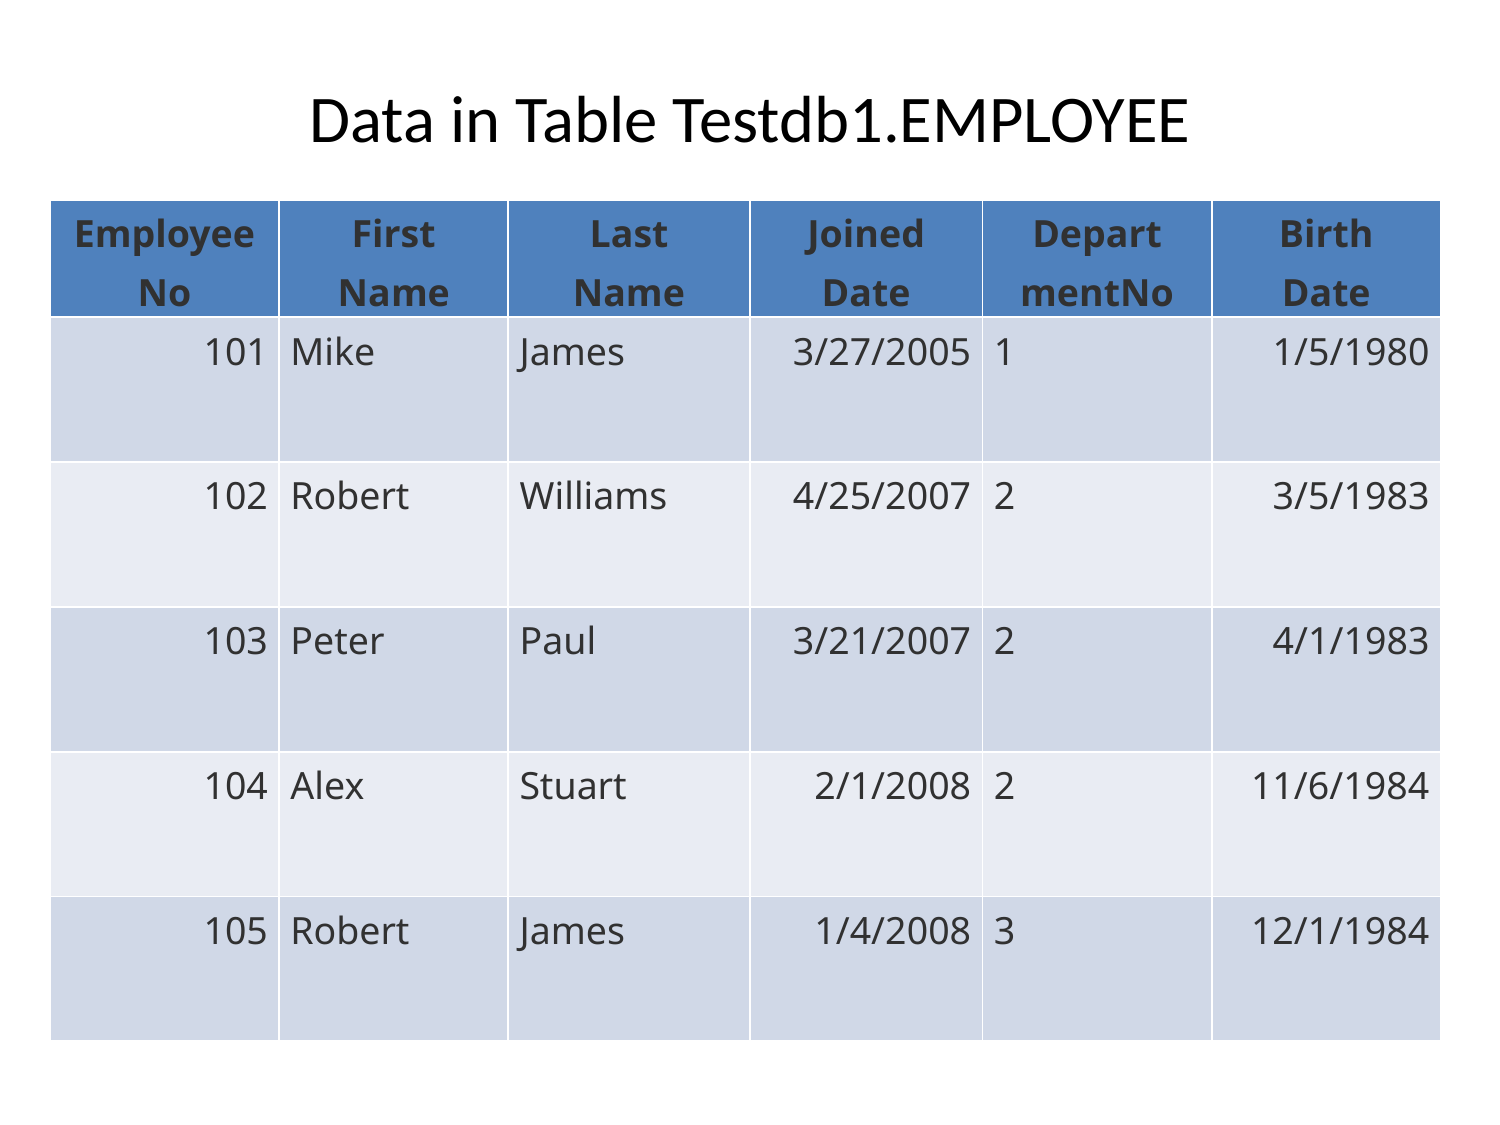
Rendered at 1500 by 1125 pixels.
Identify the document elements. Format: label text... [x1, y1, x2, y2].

table_header Depart mentNo [983, 201, 1211, 316]
title Data in Table Testdb1.EMPLOYEE [75, 45, 1425, 188]
table_cell 3/5/1983 [1213, 463, 1440, 606]
table_header EmployeeNo [51, 201, 278, 316]
table_cell 105 [51, 897, 278, 1040]
table_cell Robert [280, 897, 507, 1040]
table_cell 12/1/1984 [1213, 897, 1440, 1040]
table_cell 4/1/1983 [1213, 608, 1440, 751]
table_cell Mike [280, 318, 507, 461]
table_header First Name [280, 201, 507, 316]
table_cell Peter [280, 608, 507, 751]
table_cell 11/6/1984 [1213, 753, 1440, 896]
table_cell Stuart [509, 753, 749, 896]
table_cell 104 [51, 753, 278, 896]
table_cell James [509, 318, 749, 461]
table_cell 2/1/2008 [751, 753, 982, 896]
table_cell 2 [983, 608, 1211, 751]
table_cell Alex [280, 753, 507, 896]
table_cell Paul [509, 608, 749, 751]
table_cell James [509, 897, 749, 1040]
table_cell Robert [280, 463, 507, 606]
table_cell 101 [51, 318, 278, 461]
table_cell 2 [983, 463, 1211, 606]
table_cell 102 [51, 463, 278, 606]
table_cell 103 [51, 608, 278, 751]
table_header Birth Date [1213, 201, 1440, 316]
table_cell 3/21/2007 [751, 608, 982, 751]
table_cell 1/5/1980 [1213, 318, 1440, 461]
table_cell 1 [983, 318, 1211, 461]
table_header Joined Date [751, 201, 982, 316]
table_cell 3 [983, 897, 1211, 1040]
table_cell 3/27/2005 [751, 318, 982, 461]
table_cell Williams [509, 463, 749, 606]
table_cell 2 [983, 753, 1211, 896]
table_header Last Name [509, 201, 749, 316]
table_cell 4/25/2007 [751, 463, 982, 606]
table_cell 1/4/2008 [751, 897, 982, 1040]
